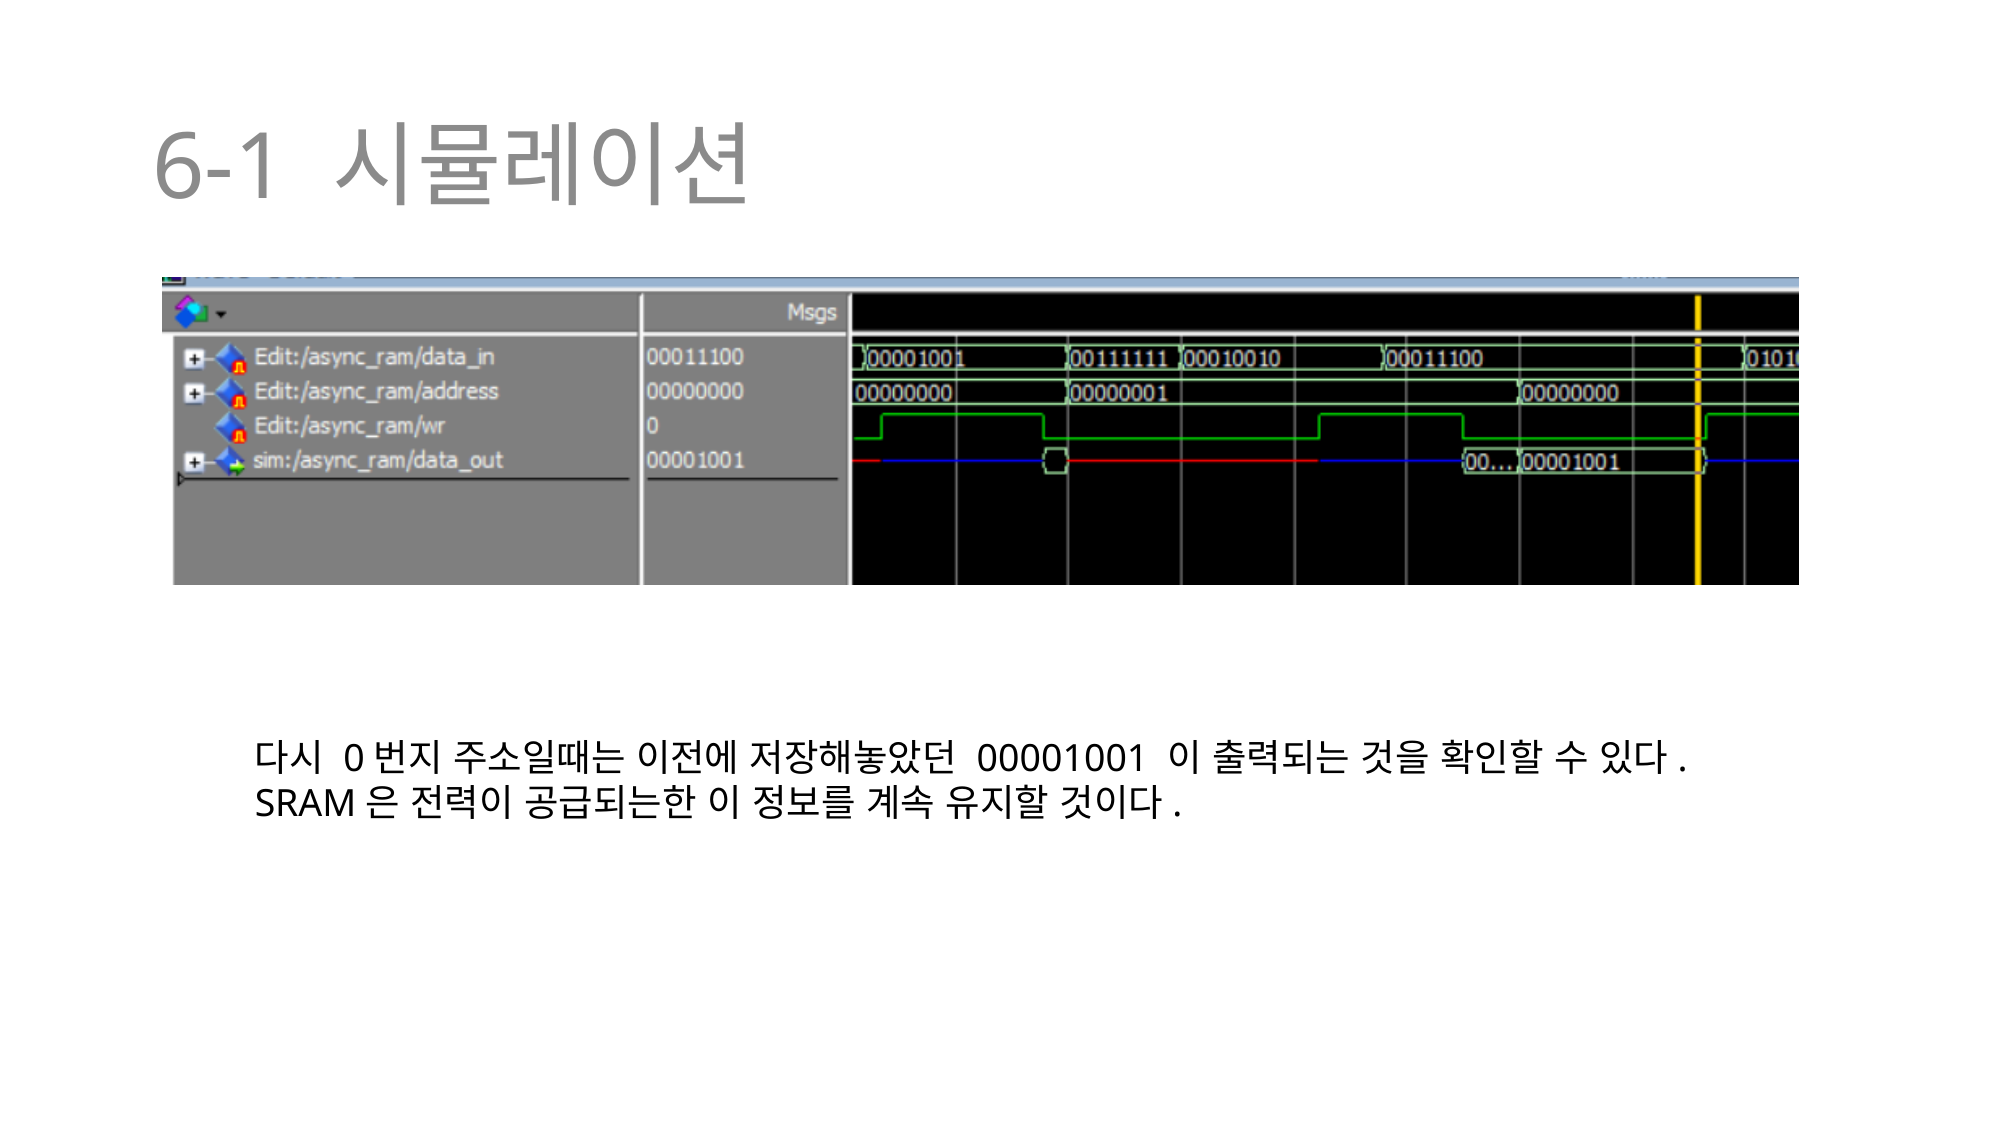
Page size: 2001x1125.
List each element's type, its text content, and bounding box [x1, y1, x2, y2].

picture [162, 277, 1799, 585]
text_box 다시 0번지 주소일때는 이전에 저장해놓았던 00001001 이 출력되는 것을 확인할 수 있다. SRAM은 전력이 공급되는한 이 정보를 계속 유지할 것이다. [240, 726, 1758, 832]
title 6-1 시뮬레이션 [137, 59, 1863, 278]
